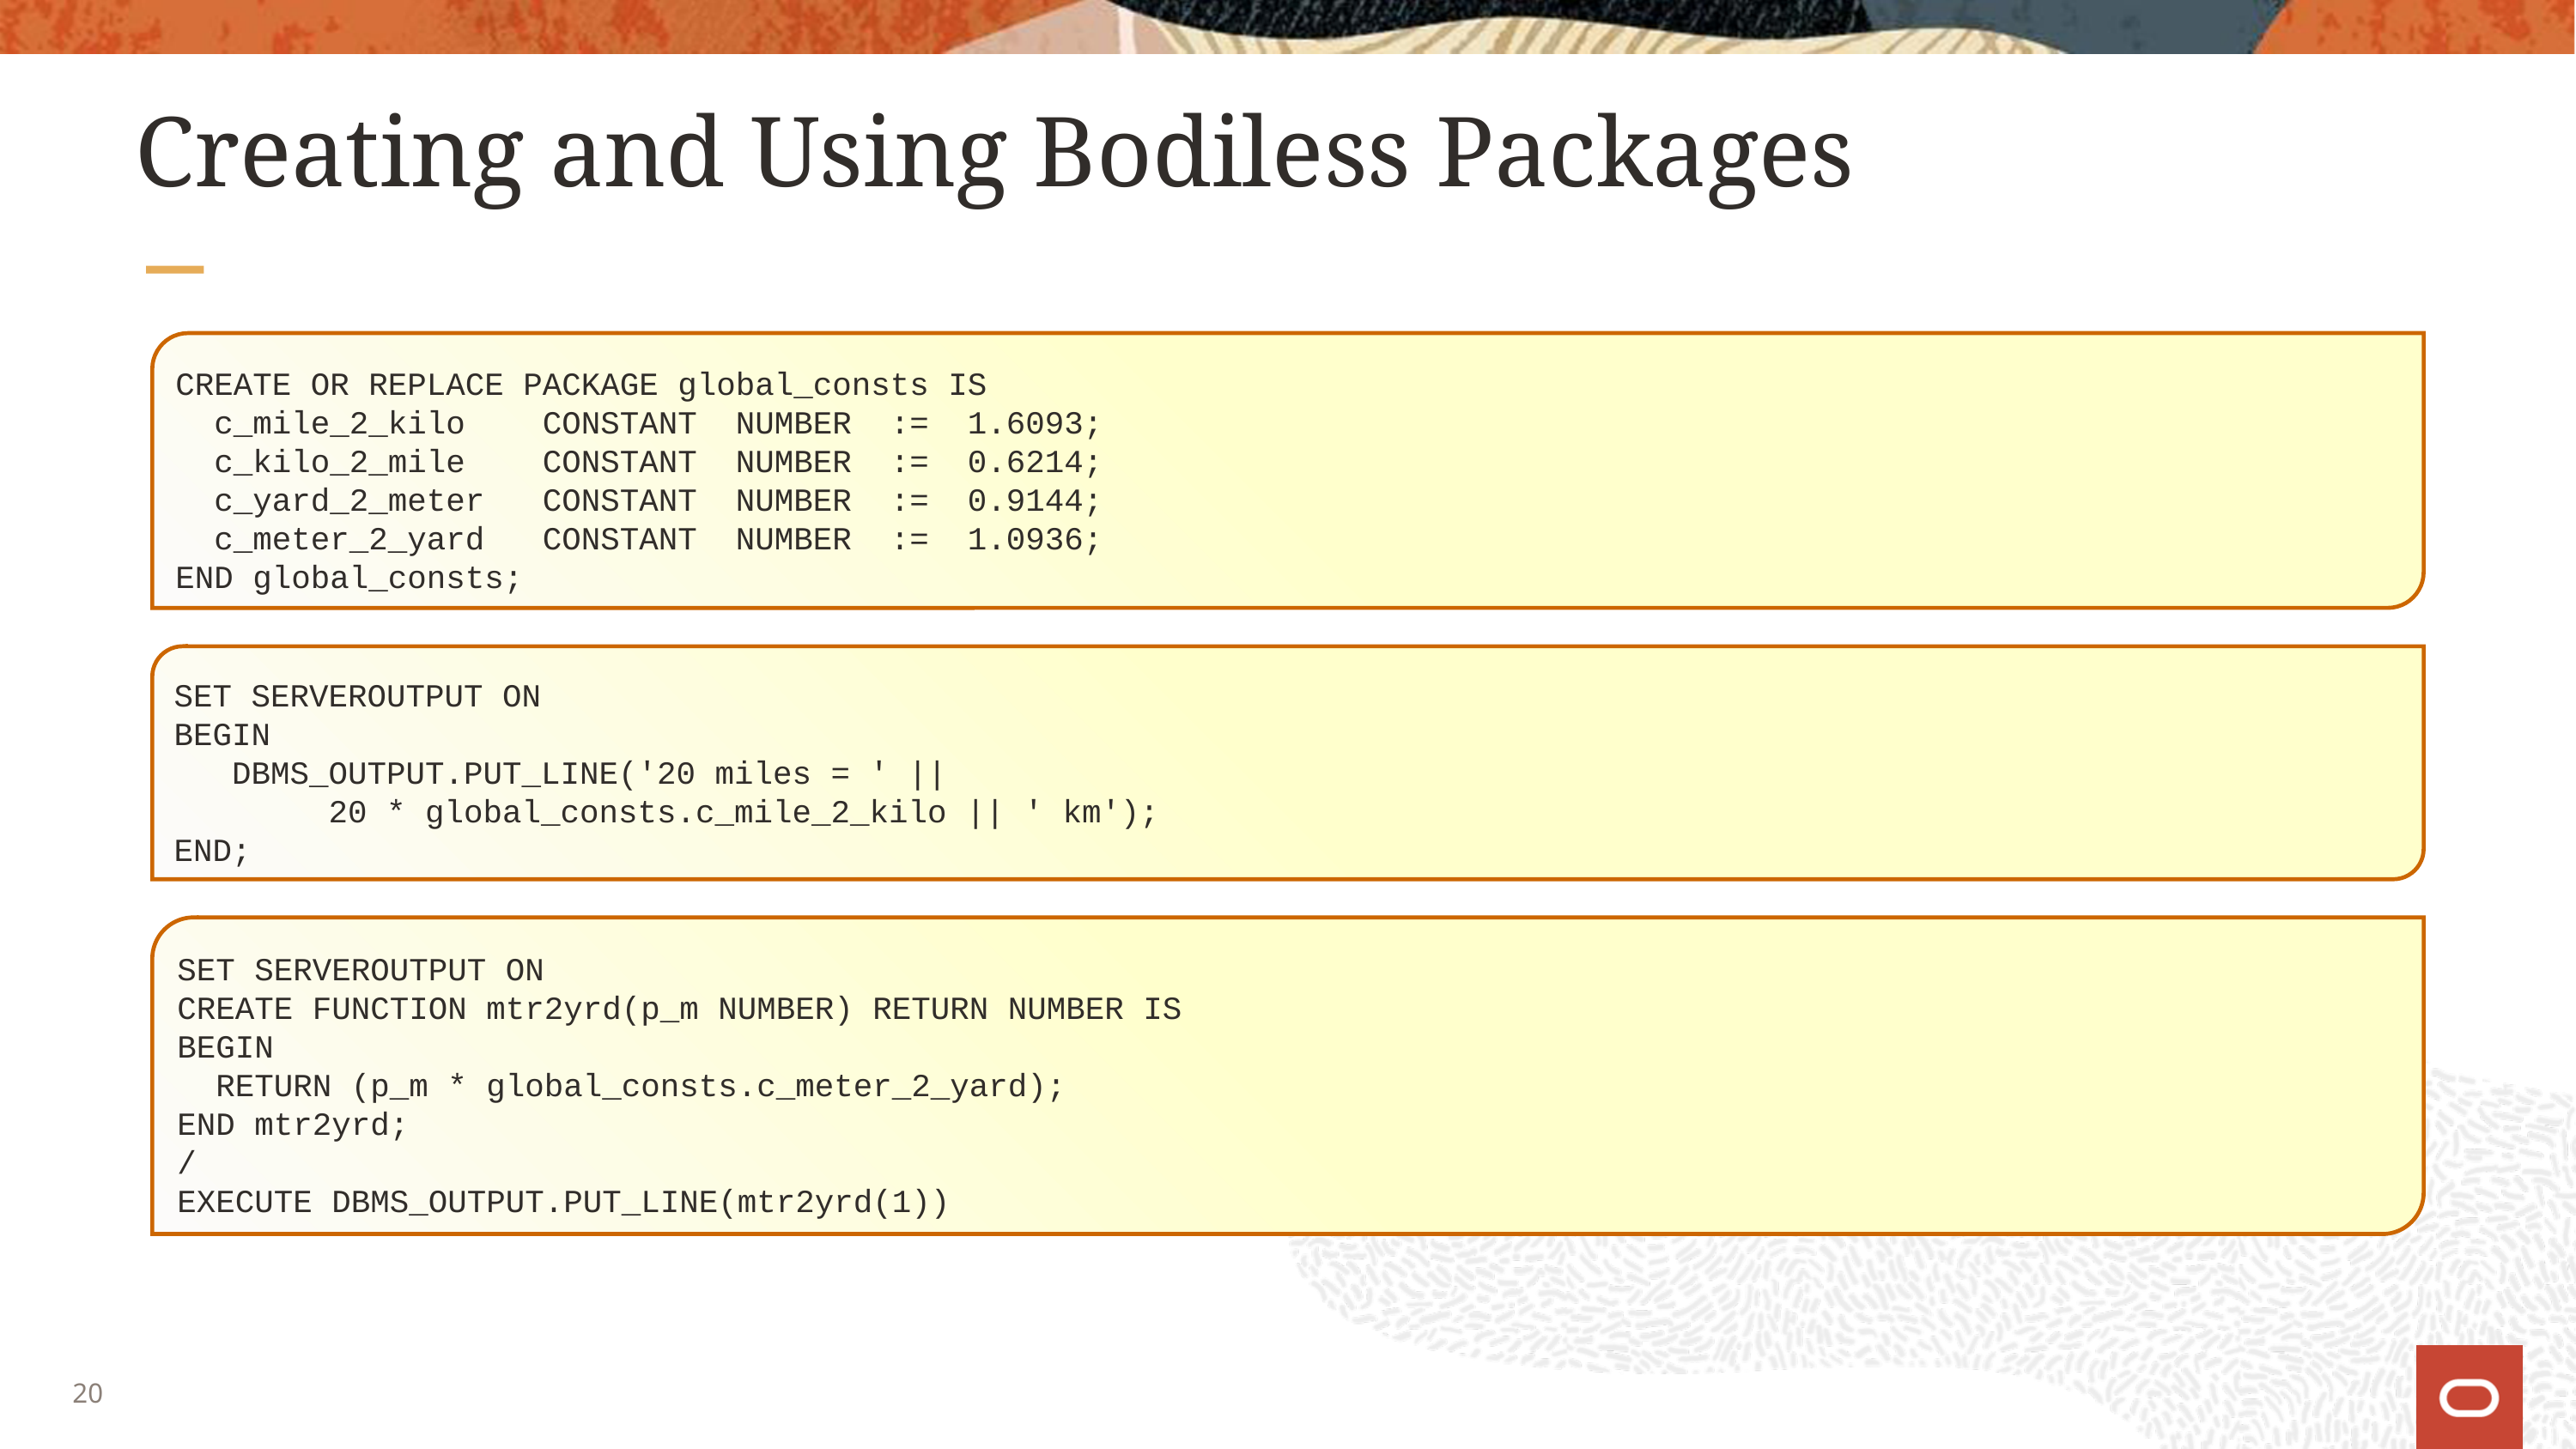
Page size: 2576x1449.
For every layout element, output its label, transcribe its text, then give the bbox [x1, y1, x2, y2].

picture [0, 0, 2576, 54]
title Creating and Using Bodiless Packages [131, 86, 2445, 252]
picture [2416, 1345, 2523, 1449]
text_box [152, 332, 2424, 1236]
